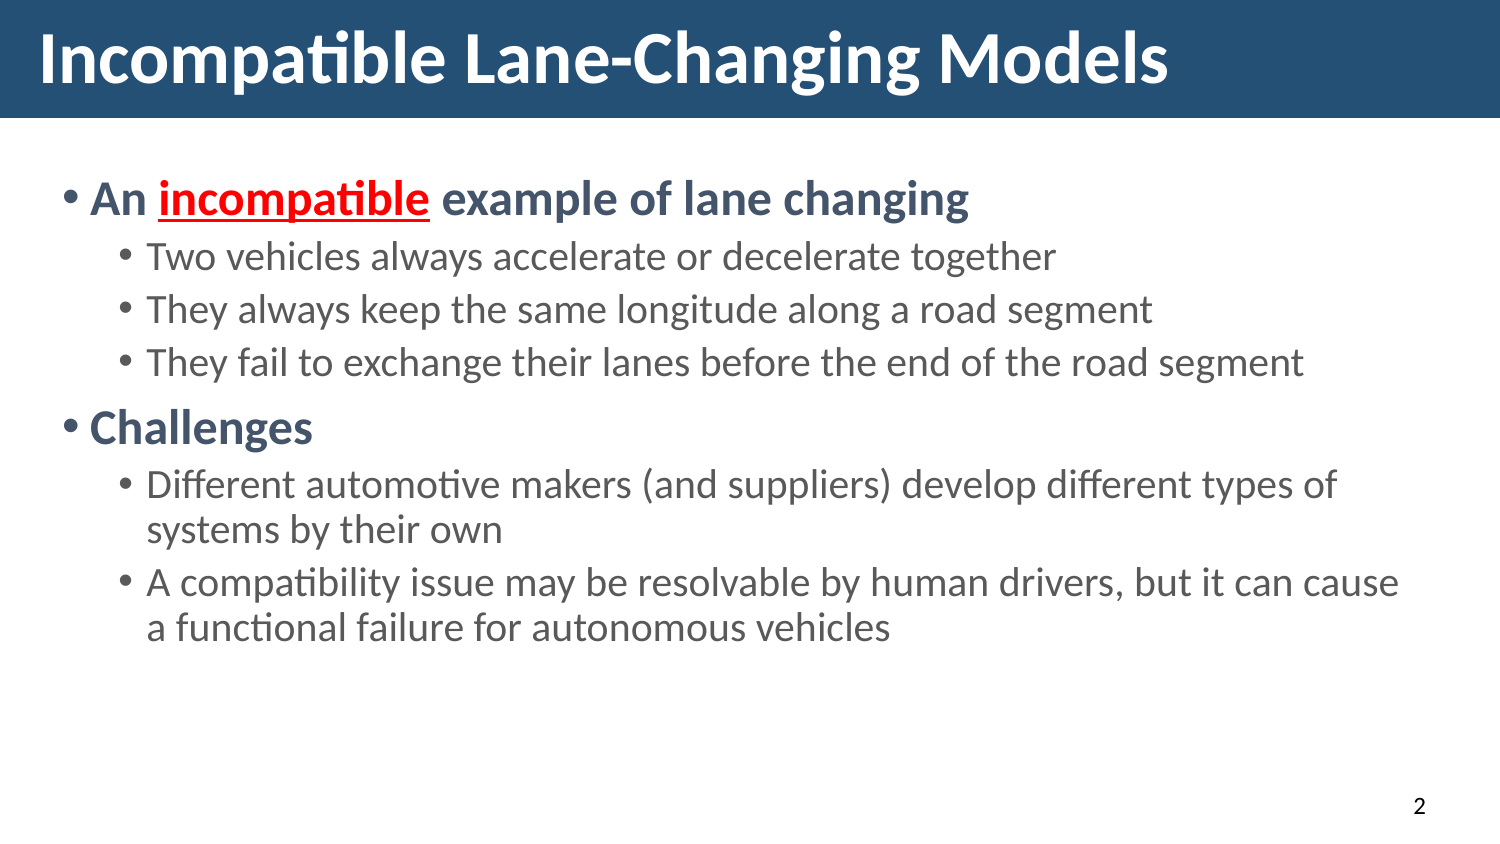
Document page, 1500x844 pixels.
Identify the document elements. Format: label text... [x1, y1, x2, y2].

list An incompatible example of lane changing Two vehicles always accelerate or decelerate together They always keep the same longitude along a road segment They fail to exchange their lanes before the end of the road segment Challenges Different automotive makers (and suppliers) develop different types of systems by their own A compatibility issue may be resolvable by human drivers, but it can cause a functional failure for autonomous vehicles [47, 165, 1441, 827]
title Incompatible Lane-Changing Models [23, 11, 1477, 107]
slide_number 2 [1346, 779, 1441, 827]
